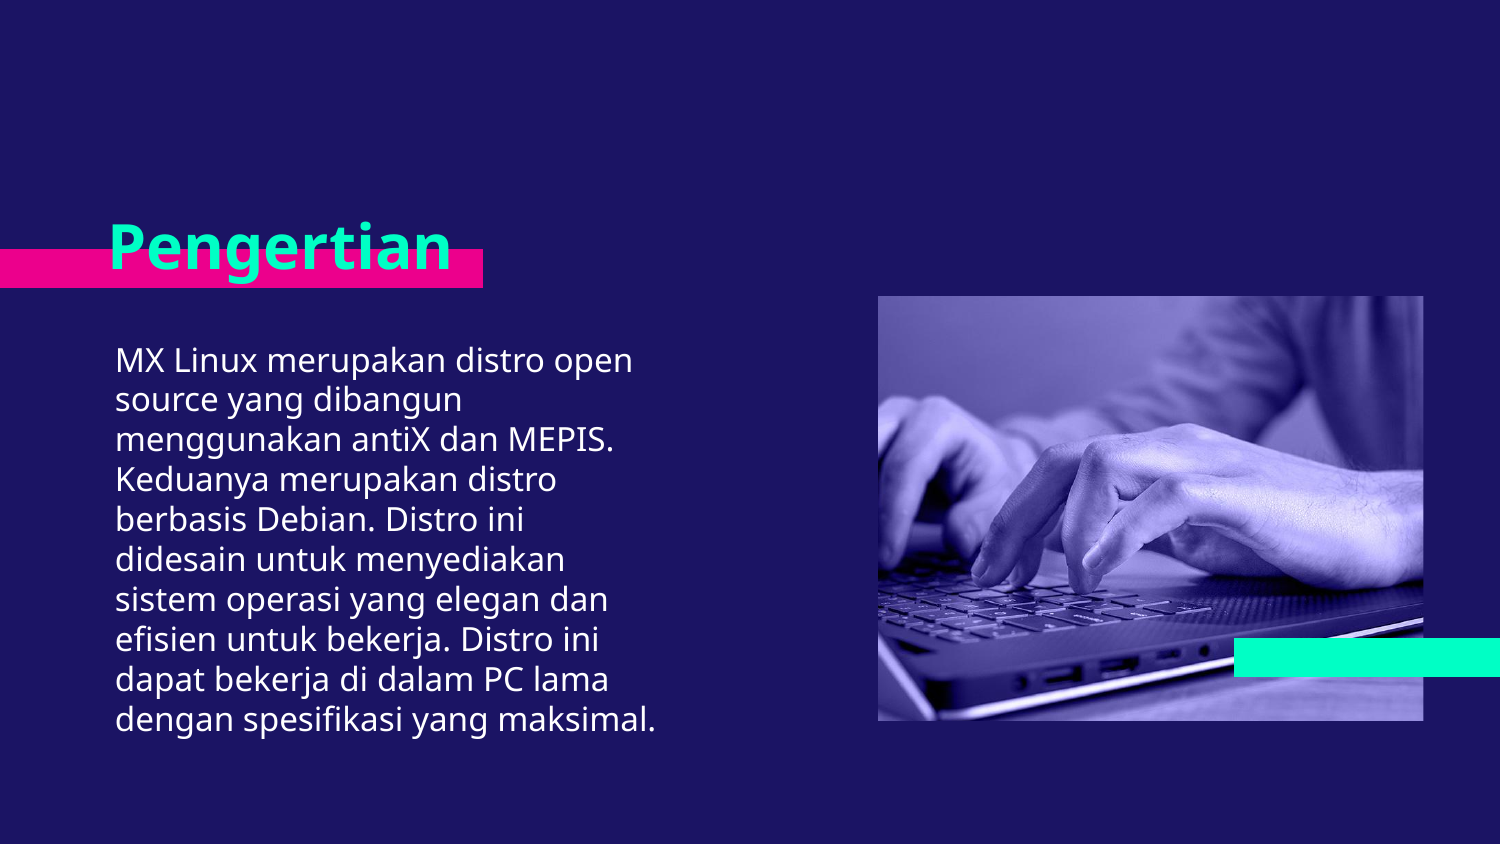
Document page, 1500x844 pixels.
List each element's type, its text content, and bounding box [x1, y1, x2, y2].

title Pengertian [92, 191, 677, 302]
picture [877, 296, 1424, 721]
list MX Linux merupakan distro open source yang dibangun menggunakan antiX dan MEPIS. Keduanya merupakan distro berbasis Debian. Distro ini didesain untuk menyediakan sistem operasi yang elegan dan efisien untuk bekerja. Distro ini dapat bekerja di dalam PC lama dengan spesifikasi yang maksimal. [99, 323, 677, 674]
text_box [1427, 637, 1500, 678]
